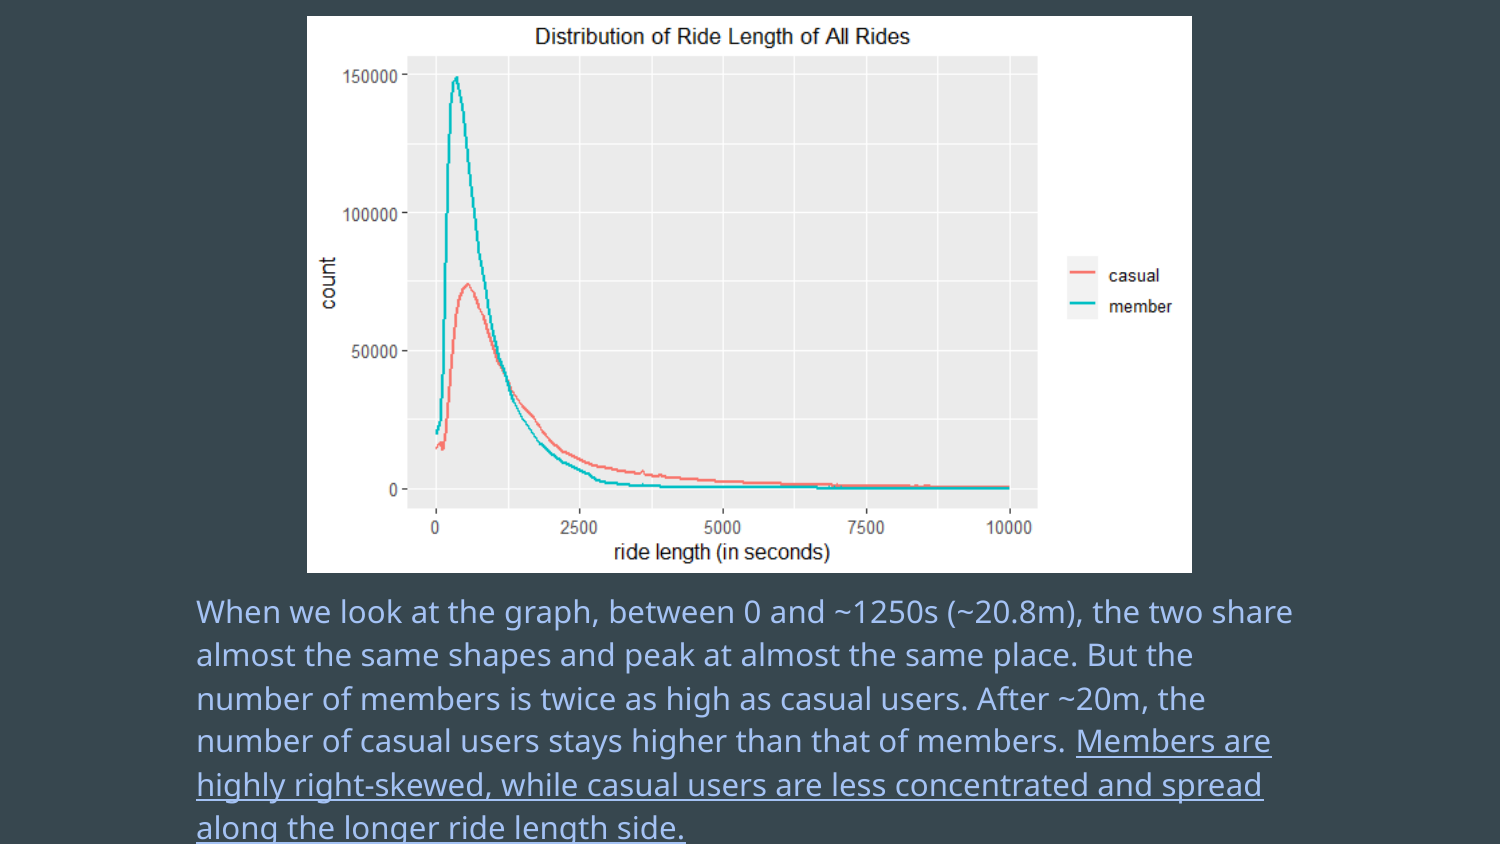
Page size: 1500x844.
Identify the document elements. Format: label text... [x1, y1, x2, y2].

picture [307, 15, 1193, 573]
text_box When we look at the graph, between 0 and ~1250s (~20.8m), the two share almost the same shapes and peak at almost the same place. But the number of members is twice as high as casual users. After ~20m, the number of casual users stays higher than that of members. Members are highly right-skewed, while casual users are less concentrated and spread along the longer ride length side. [181, 572, 1319, 844]
